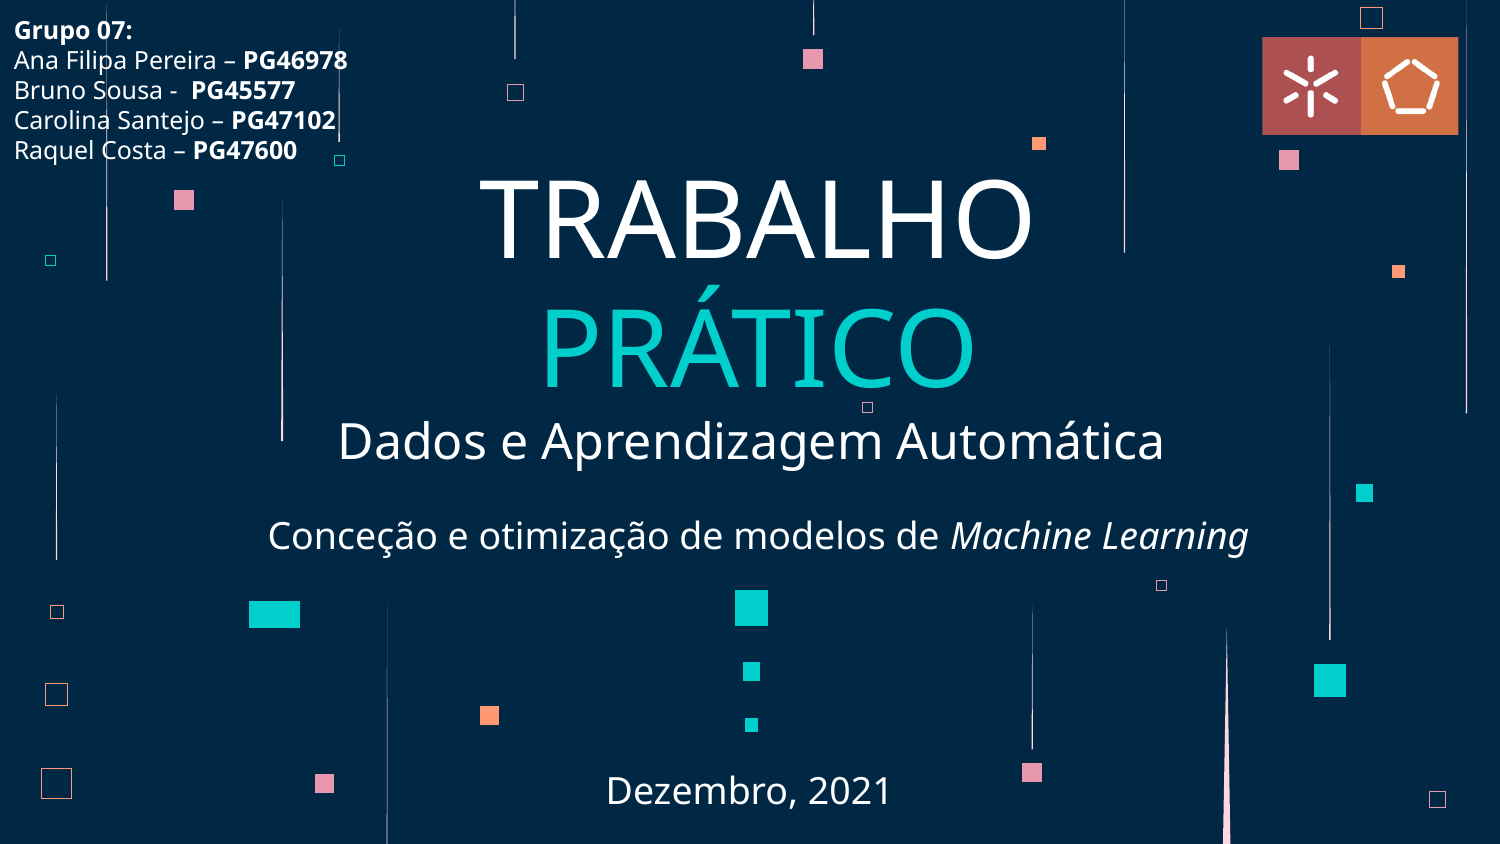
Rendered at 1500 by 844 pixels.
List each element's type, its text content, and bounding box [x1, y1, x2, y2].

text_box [1022, 606, 1043, 783]
picture [1262, 36, 1459, 138]
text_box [249, 199, 301, 628]
text_box [1224, 627, 1229, 752]
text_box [1313, 345, 1347, 698]
text_box [479, 705, 500, 726]
text_box Dezembro, 2021 [242, 752, 1258, 844]
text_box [735, 589, 769, 733]
subtitle Conceção e otimização de modelos de Machine Learning [305, 497, 1266, 607]
title TRABALHO PRÁTICO Dados e Aprendizagem Automática [305, 252, 1253, 485]
text_box Grupo 07: Ana Filipa Pereira – PG46978 Bruno Sousa - PG45577 Carolina Santejo – PG47102 Raquel Costa – PG47600 [0, 0, 621, 176]
text_box [1032, 137, 1046, 151]
